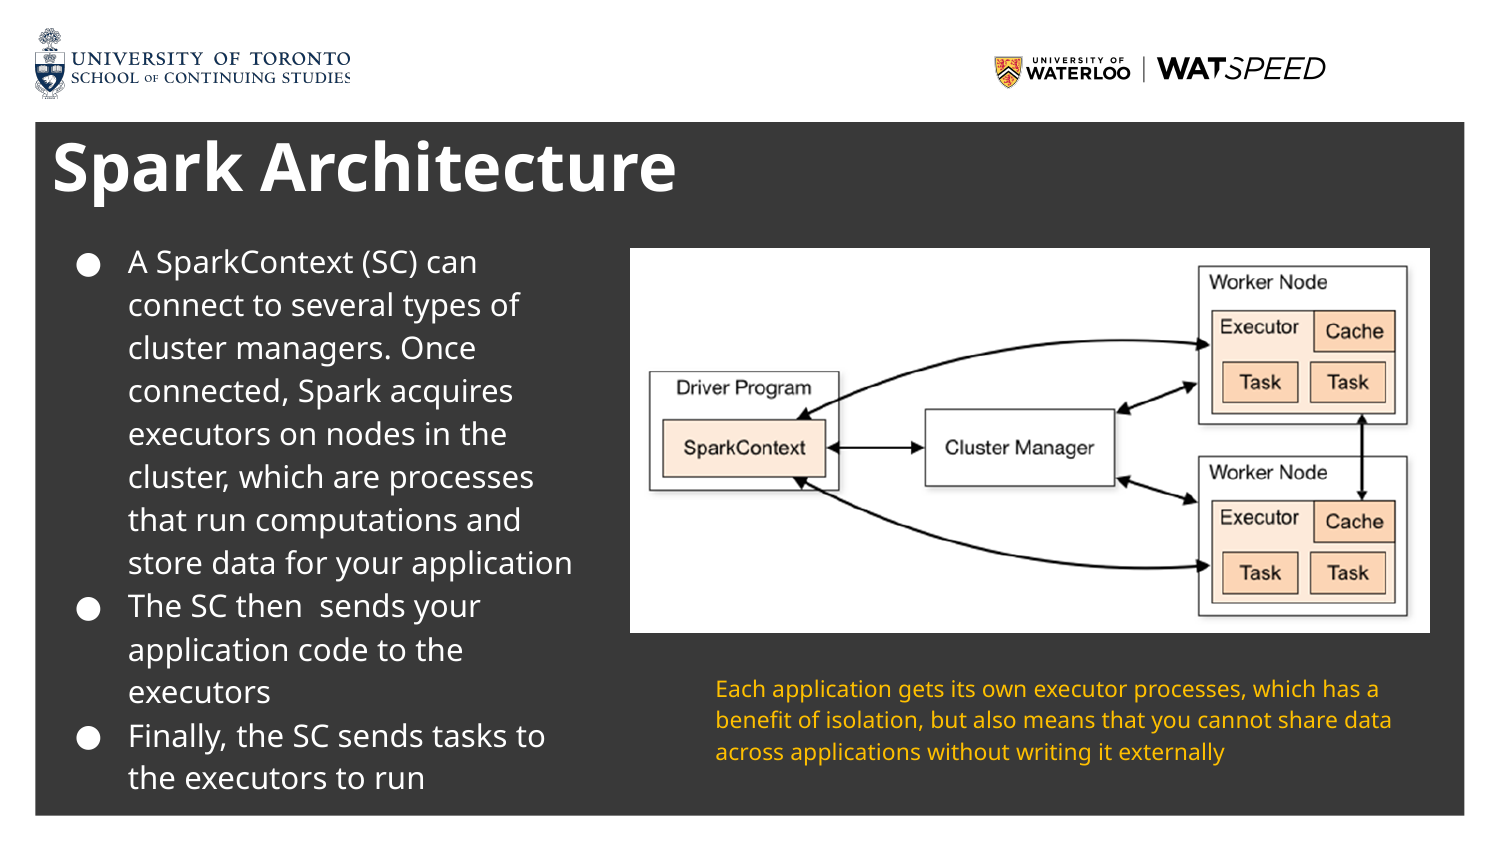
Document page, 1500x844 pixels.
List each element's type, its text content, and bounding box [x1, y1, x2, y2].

picture [35, 28, 350, 99]
picture [975, 31, 1347, 108]
picture [629, 248, 1430, 633]
text_box Each application gets its own executor processes, which has a benefit of isolation, but also means that you cannot share data across applications without writing it externally [700, 655, 1430, 780]
title Spark Architecture [37, 122, 1463, 208]
list A SparkContext (SC) can connect to several types of cluster managers. Once connected, Spark acquires executors on nodes in the cluster, which are processes that run computations and store data for your application The SC then sends your application code to the executors Finally, the SC sends tasks to the executors to run [37, 229, 610, 786]
